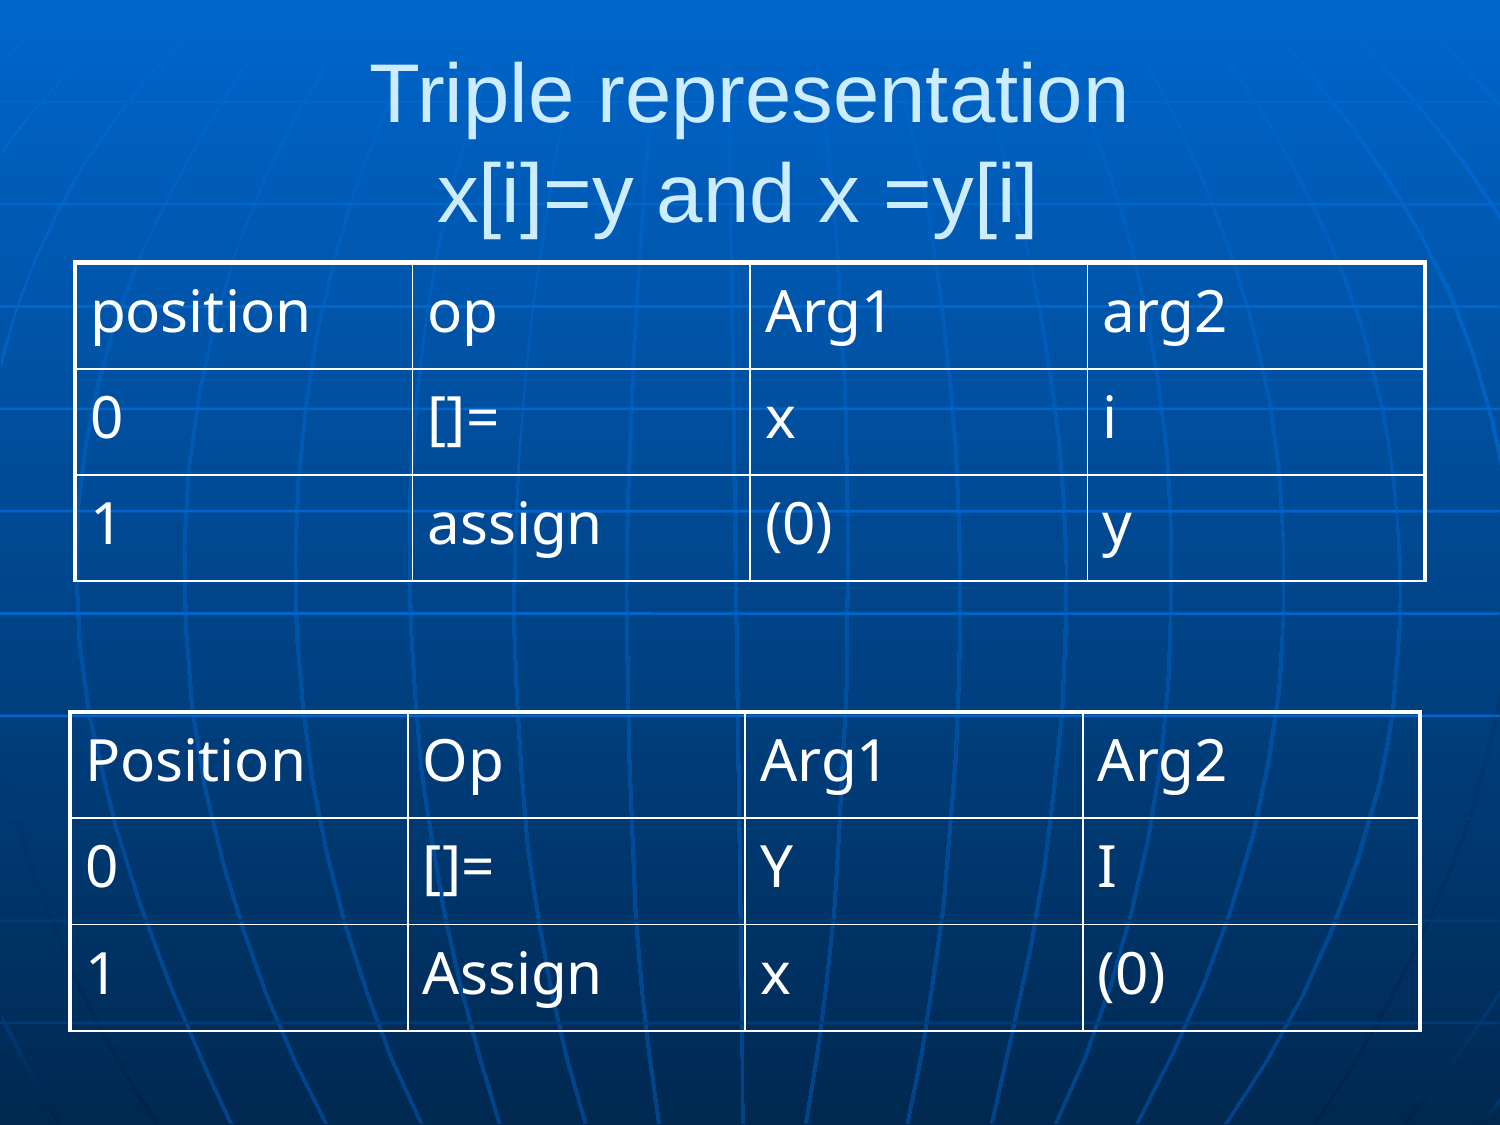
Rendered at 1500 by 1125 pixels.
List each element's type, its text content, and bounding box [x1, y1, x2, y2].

table_cell 1 [77, 476, 412, 580]
table_cell []= [413, 370, 749, 474]
title Triple representation x[i]=y and x =y[i] [74, 45, 1426, 233]
table_cell []= [409, 819, 744, 924]
table_cell Assign [409, 925, 744, 1030]
table_cell i [1088, 370, 1423, 474]
table_cell x [746, 925, 1082, 1030]
table_cell Y [746, 819, 1082, 924]
table_cell (0) [751, 476, 1087, 580]
table_cell I [1084, 819, 1418, 924]
table_header Arg1 [746, 714, 1082, 817]
table_cell 0 [77, 370, 412, 474]
table_header Arg1 [751, 265, 1087, 368]
table_header op [413, 265, 749, 368]
table_header Arg2 [1084, 714, 1418, 817]
table_header arg2 [1088, 265, 1423, 368]
table_cell (0) [1084, 925, 1418, 1030]
table_cell x [751, 370, 1087, 474]
table_header Position [72, 714, 407, 817]
table_cell y [1088, 476, 1423, 580]
table_header position [77, 265, 412, 368]
table_cell 1 [72, 925, 407, 1030]
table_header Op [409, 714, 744, 817]
table_cell assign [413, 476, 749, 580]
table_cell 0 [72, 819, 407, 924]
